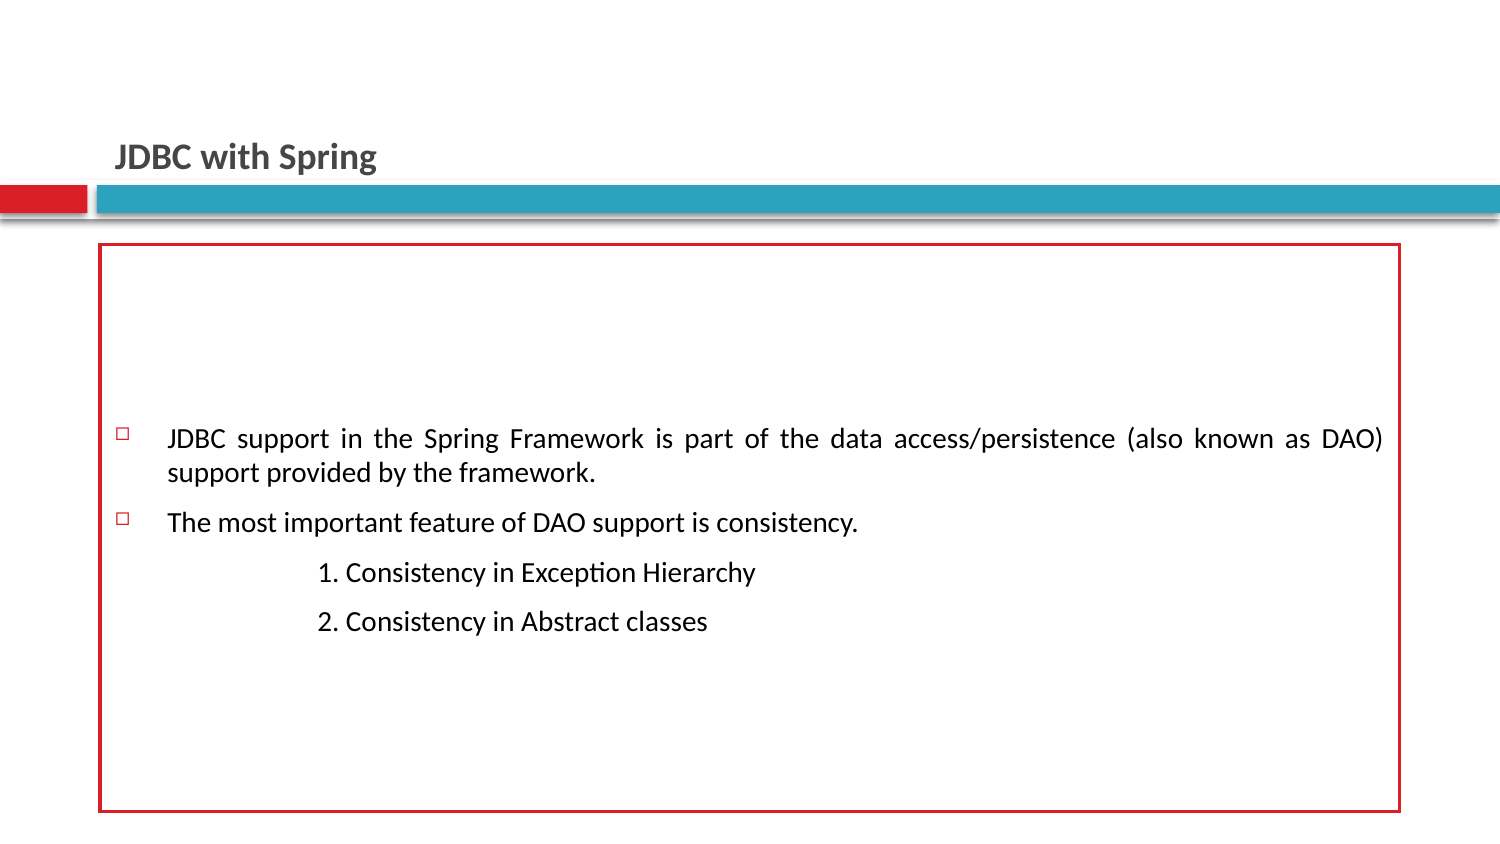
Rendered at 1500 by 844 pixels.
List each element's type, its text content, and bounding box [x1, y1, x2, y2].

list JDBC support in the Spring Framework is part of the data access/persistence (also known as DAO) support provided by the framework. The most important feature of DAO support is consistency. 1. Consistency in Exception Hierarchy 2. Consistency in Abstract classes [98, 243, 1401, 813]
title JDBC with Spring [99, 18, 1500, 185]
